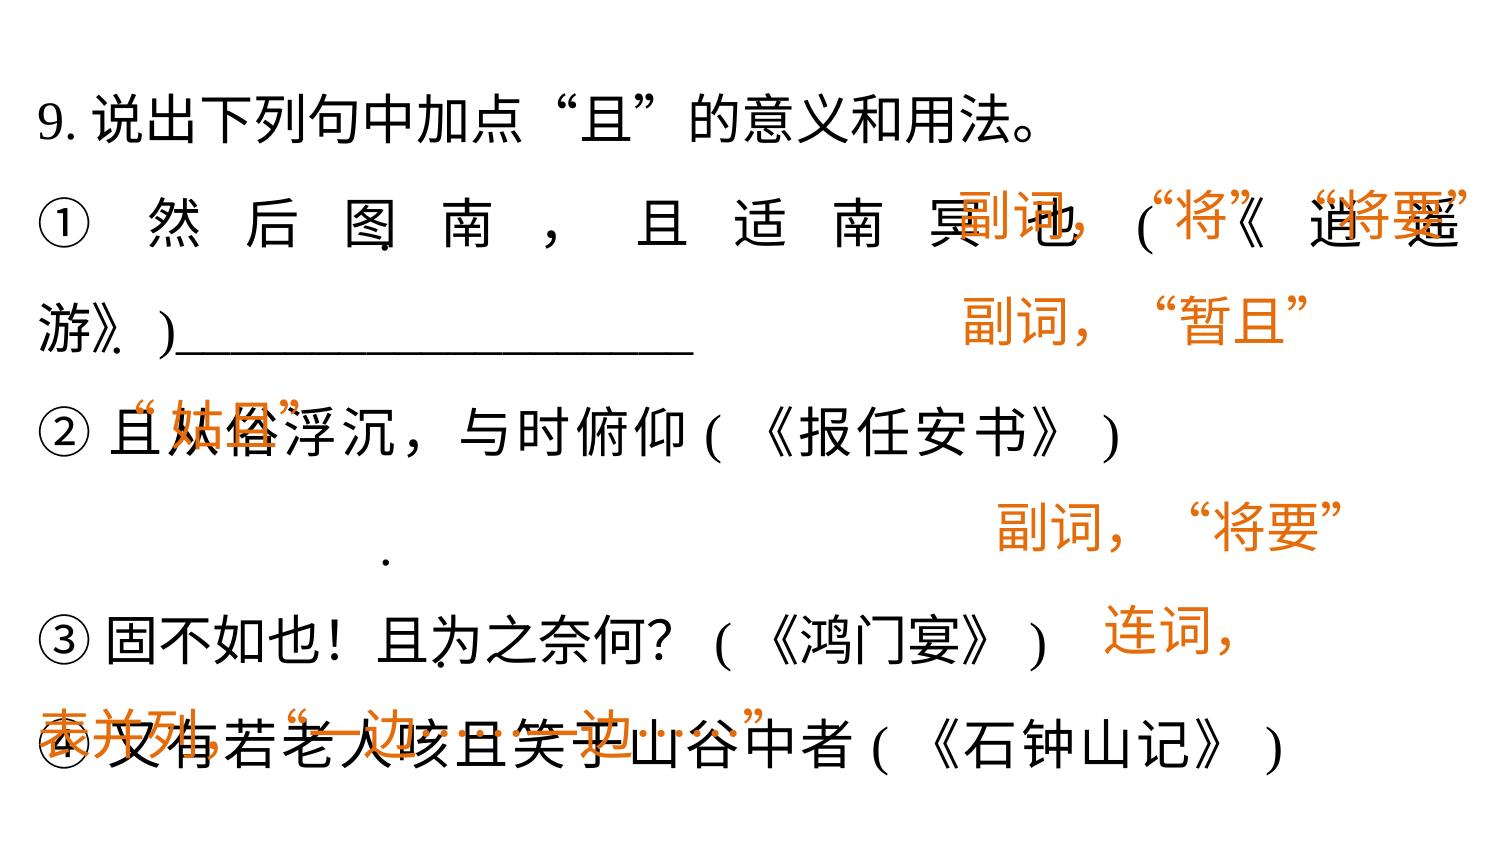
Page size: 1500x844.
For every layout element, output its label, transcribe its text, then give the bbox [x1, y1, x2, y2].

text_box 副词，“将要” [980, 446, 1390, 549]
text_box . [95, 291, 139, 372]
text_box 连词， 表并列，“一边……一边……” [22, 549, 1442, 773]
text_box 9.说出下列句中加点“且”的意义和用法。 ①然后图南，且适南冥也(《逍遥游》)___________________ ②且从俗浮沉，与时俯仰(《报任安书》) ③固不如也！且为之奈何？(《鸿门宴》) ④又有若老人咳且笑于山谷中者(《石钟山记》) [22, 39, 1476, 549]
text_box . [364, 503, 408, 584]
text_box 9.说出下列句中加点“且”的意义和用法。 ①然后图南，且适南冥也(《逍遥游》)___________________ ②且从俗浮沉，与时俯仰(《报任安书》) ③固不如也！且为之奈何？(《鸿门宴》) ④又有若老人咳且笑于山谷中者(《石钟山记》) [22, 254, 1476, 844]
text_box 副词，“暂且” “姑且” [88, 240, 1356, 464]
text_box 副词，“将”“将要” [943, 134, 1500, 254]
text_box . [419, 605, 463, 686]
text_box . [363, 188, 408, 269]
